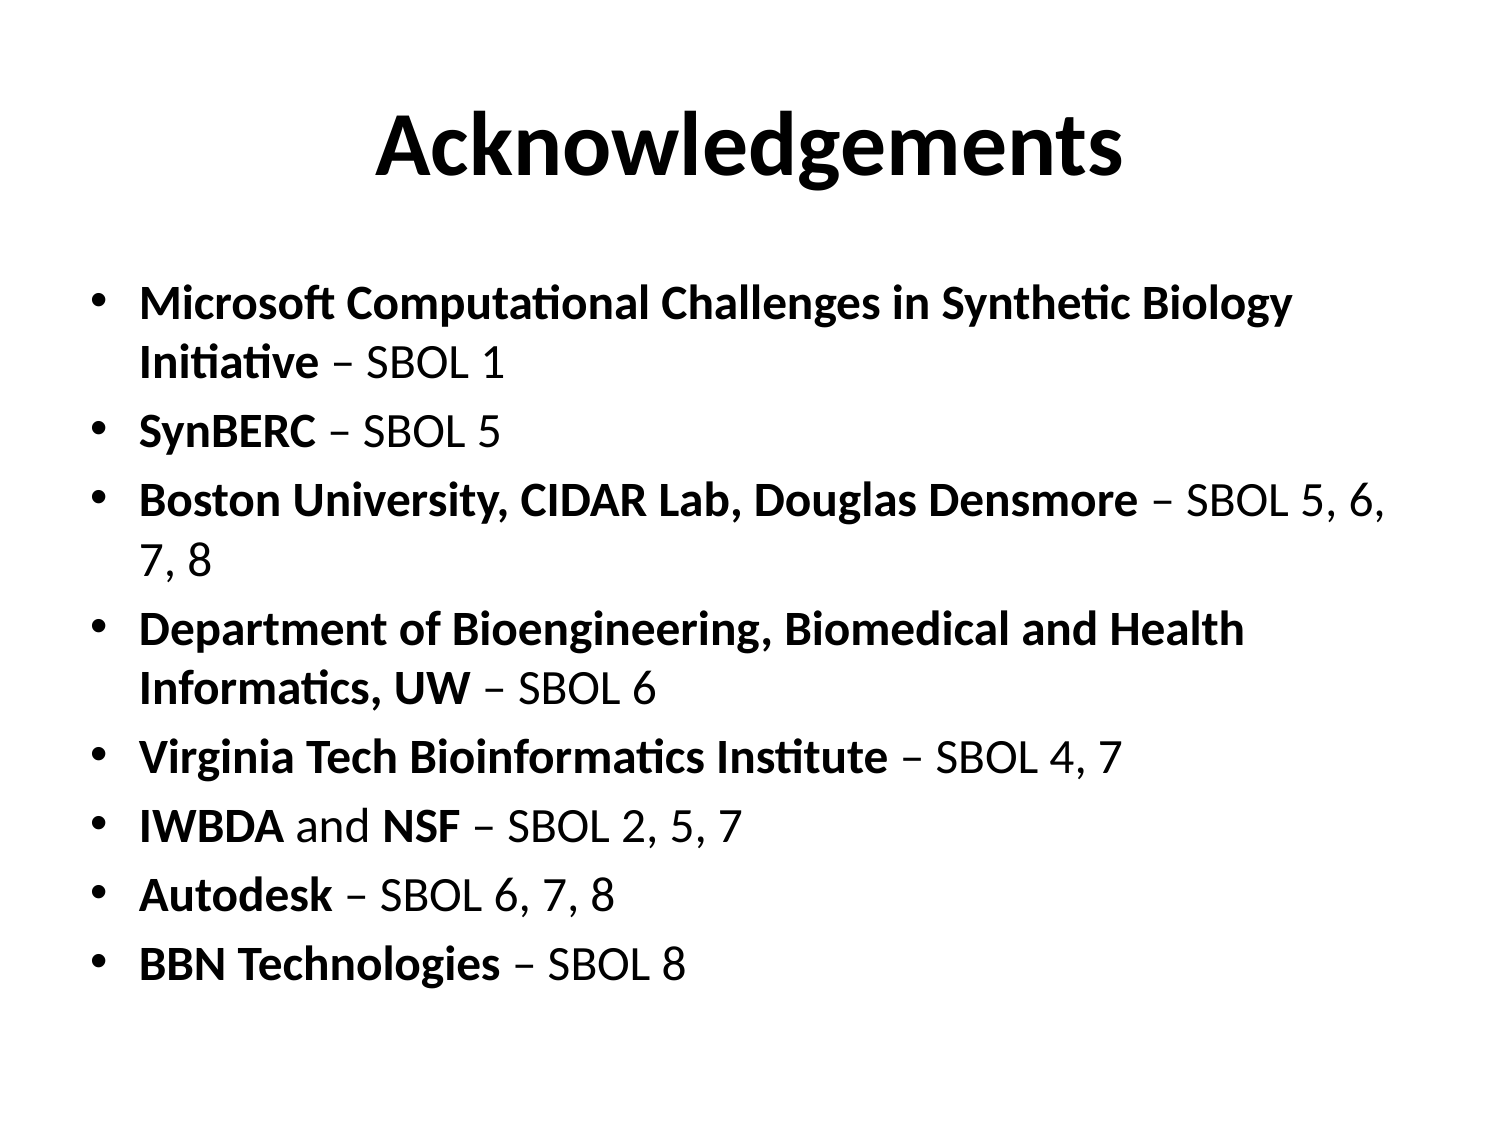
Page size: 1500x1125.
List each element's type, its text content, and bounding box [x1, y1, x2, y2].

list Microsoft Computational Challenges in Synthetic Biology Initiative – SBOL 1 SynBERC – SBOL 5 Boston University, CIDAR Lab, Douglas Densmore – SBOL 5, 6, 7, 8 Department of Bioengineering, Biomedical and Health Informatics, UW – SBOL 6 Virginia Tech Bioinformatics Institute – SBOL 4, 7 IWBDA and NSF – SBOL 2, 5, 7 Autodesk – SBOL 6, 7, 8 BBN Technologies – SBOL 8 [75, 262, 1425, 1005]
title Acknowledgements [75, 45, 1425, 233]
